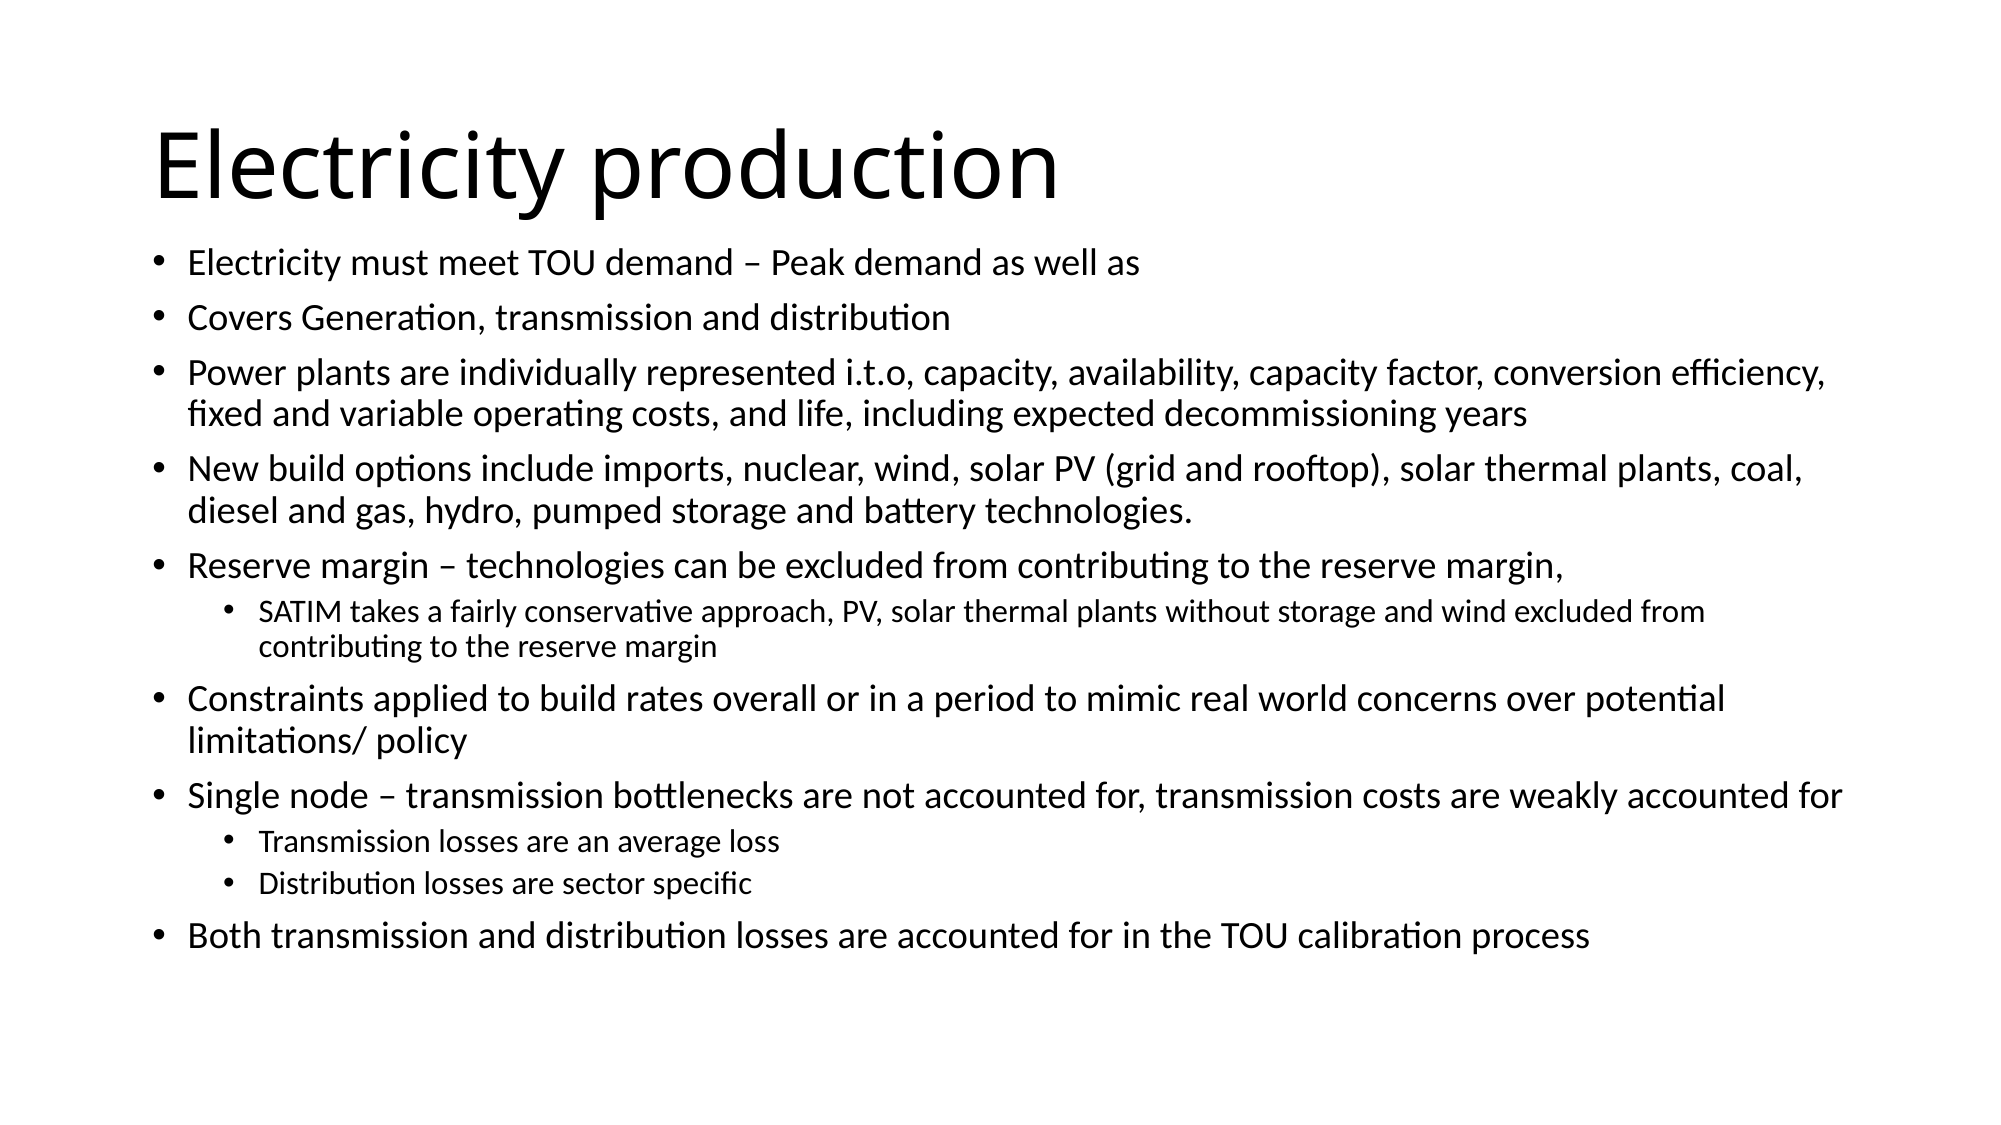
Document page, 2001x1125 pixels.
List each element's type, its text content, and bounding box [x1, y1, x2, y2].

title Electricity production [137, 59, 1863, 234]
list Electricity must meet TOU demand – Peak demand as well as Covers Generation, transmission and distribution Power plants are individually represented i.t.o, capacity, availability, capacity factor, conversion efficiency, fixed and variable operating costs, and life, including expected decommissioning years New build options include imports, nuclear, wind, solar PV (grid and rooftop), solar thermal plants, coal, diesel and gas, hydro, pumped storage and battery technologies. Reserve margin – technologies can be excluded from contributing to the reserve margin, SATIM takes a fairly conservative approach, PV, solar thermal plants without storage and wind excluded from contributing to the reserve margin Constraints applied to build rates overall or in a period to mimic real world concerns over potential limitations/ policy Single node – transmission bottlenecks are not accounted for, transmission costs are weakly accounted for Transmission losses are an average loss Distribution losses are sector specific Both transmission and distribution losses are accounted for in the TOU calibration process [137, 234, 1863, 1014]
